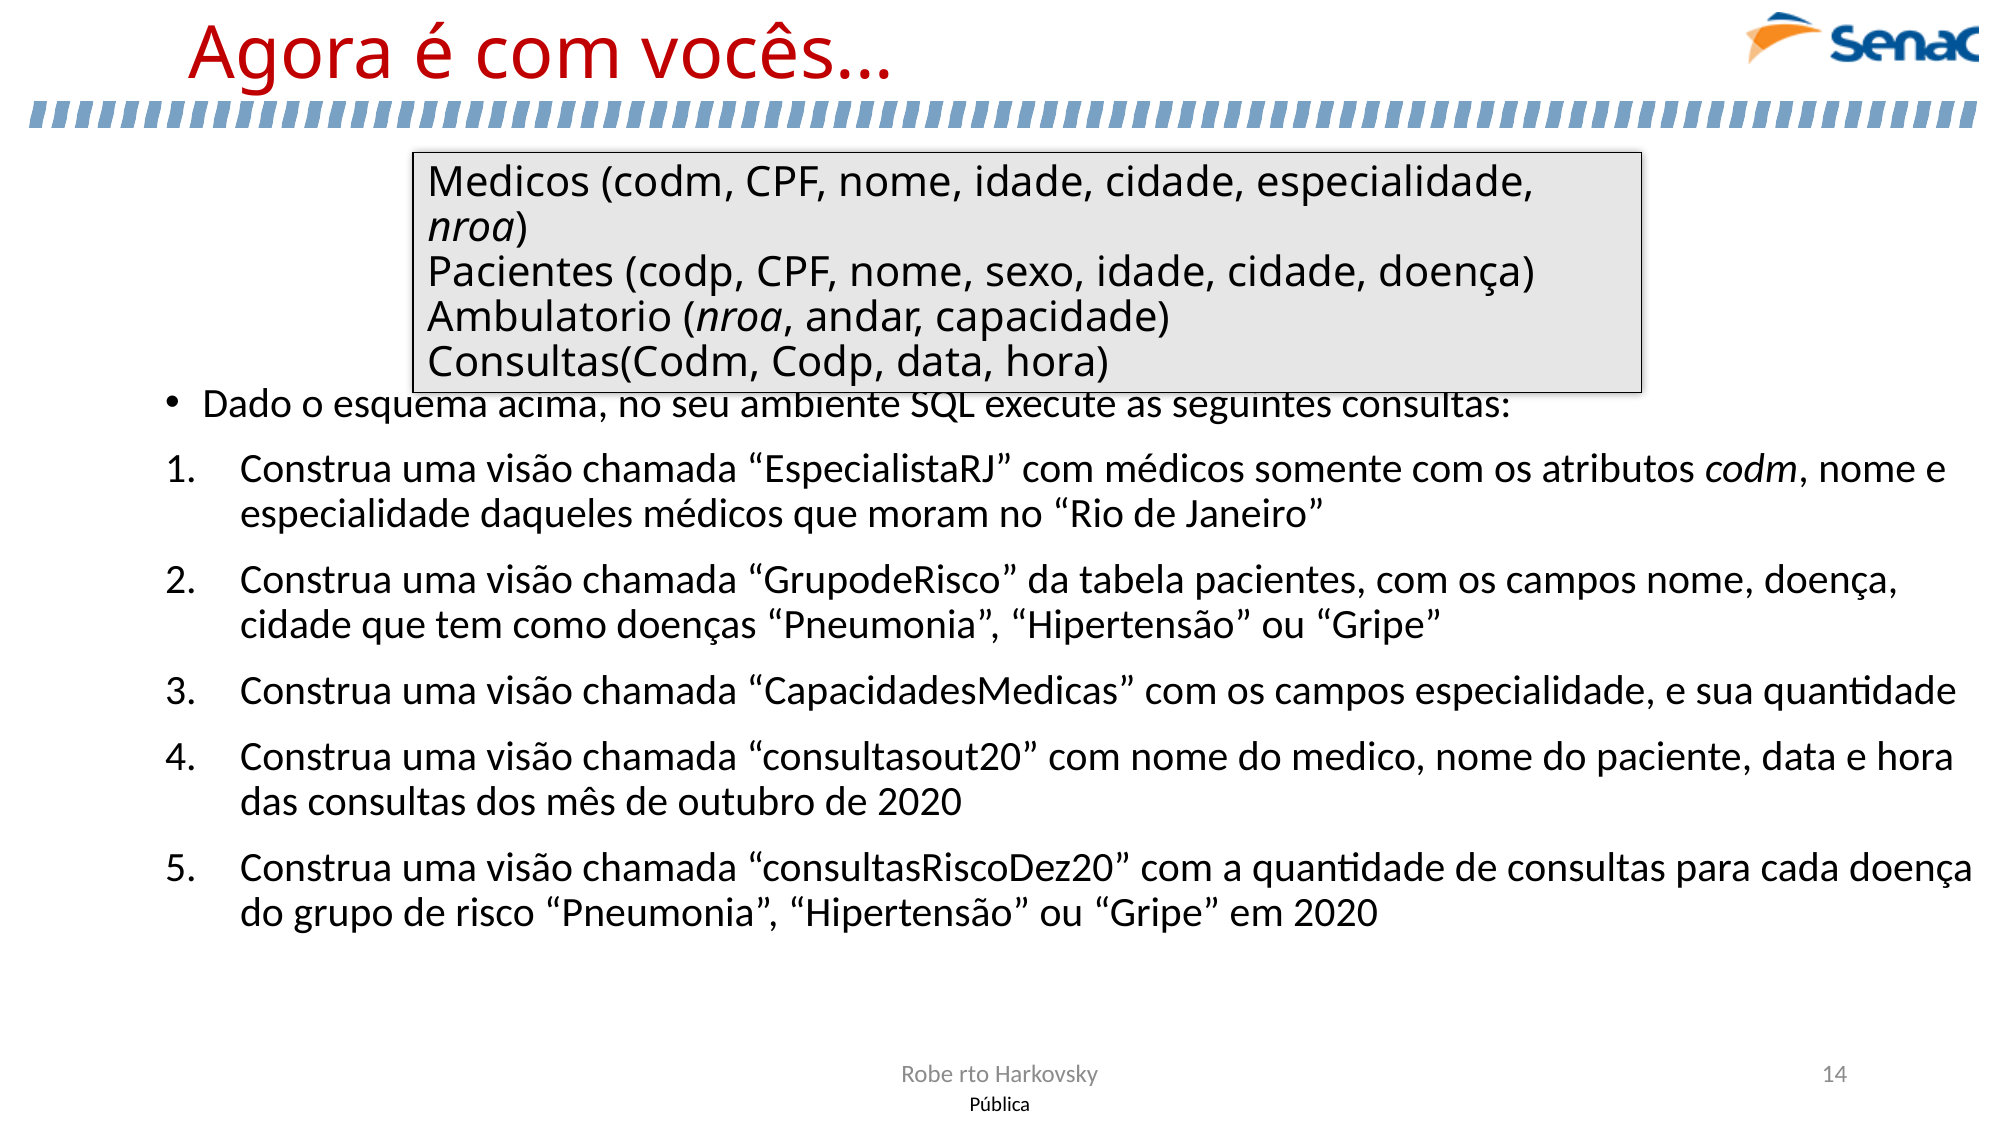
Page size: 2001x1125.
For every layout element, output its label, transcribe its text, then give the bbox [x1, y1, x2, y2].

title Agora é com vocês... [173, 7, 1638, 102]
footer Robe rto Harkovsky [662, 1042, 1338, 1103]
picture [1746, 12, 1979, 64]
list Dado o esquema acima, no seu ambiente SQL execute as seguintes consultas: Construa uma visão chamada “EspecialistaRJ” com médicos somente com os atributos codm, nome e especialidade daqueles médicos que moram no “Rio de Janeiro” Construa uma visão chamada “GrupodeRisco” da tabela pacientes, com os campos nome, doença, cidade que tem como doenças “Pneumonia”, “Hipertensão” ou “Gripe” Construa uma visão chamada “CapacidadesMedicas” com os campos especialidade, e sua quantidade Construa uma visão chamada “consultasout20” com nome do medico, nome do paciente, data e hora das consultas dos mês de outubro de 2020 Construa uma visão chamada “consultasRiscoDez20” com a quantidade de consultas para cada doença do grupo de risco “Pneumonia”, “Hipertensão” ou “Gripe” em 2020 [150, 373, 2000, 1089]
text_box Medicos (codm, CPF, nome, idade, cidade, especialidade, nroa) Pacientes (codp, CPF, nome, sexo, idade, cidade, doença) Ambulatorio (nroa, andar, capacidade) Consultas(Codm, Codp, data, hora) [412, 152, 1642, 393]
slide_number 14 [1412, 1042, 1863, 1103]
